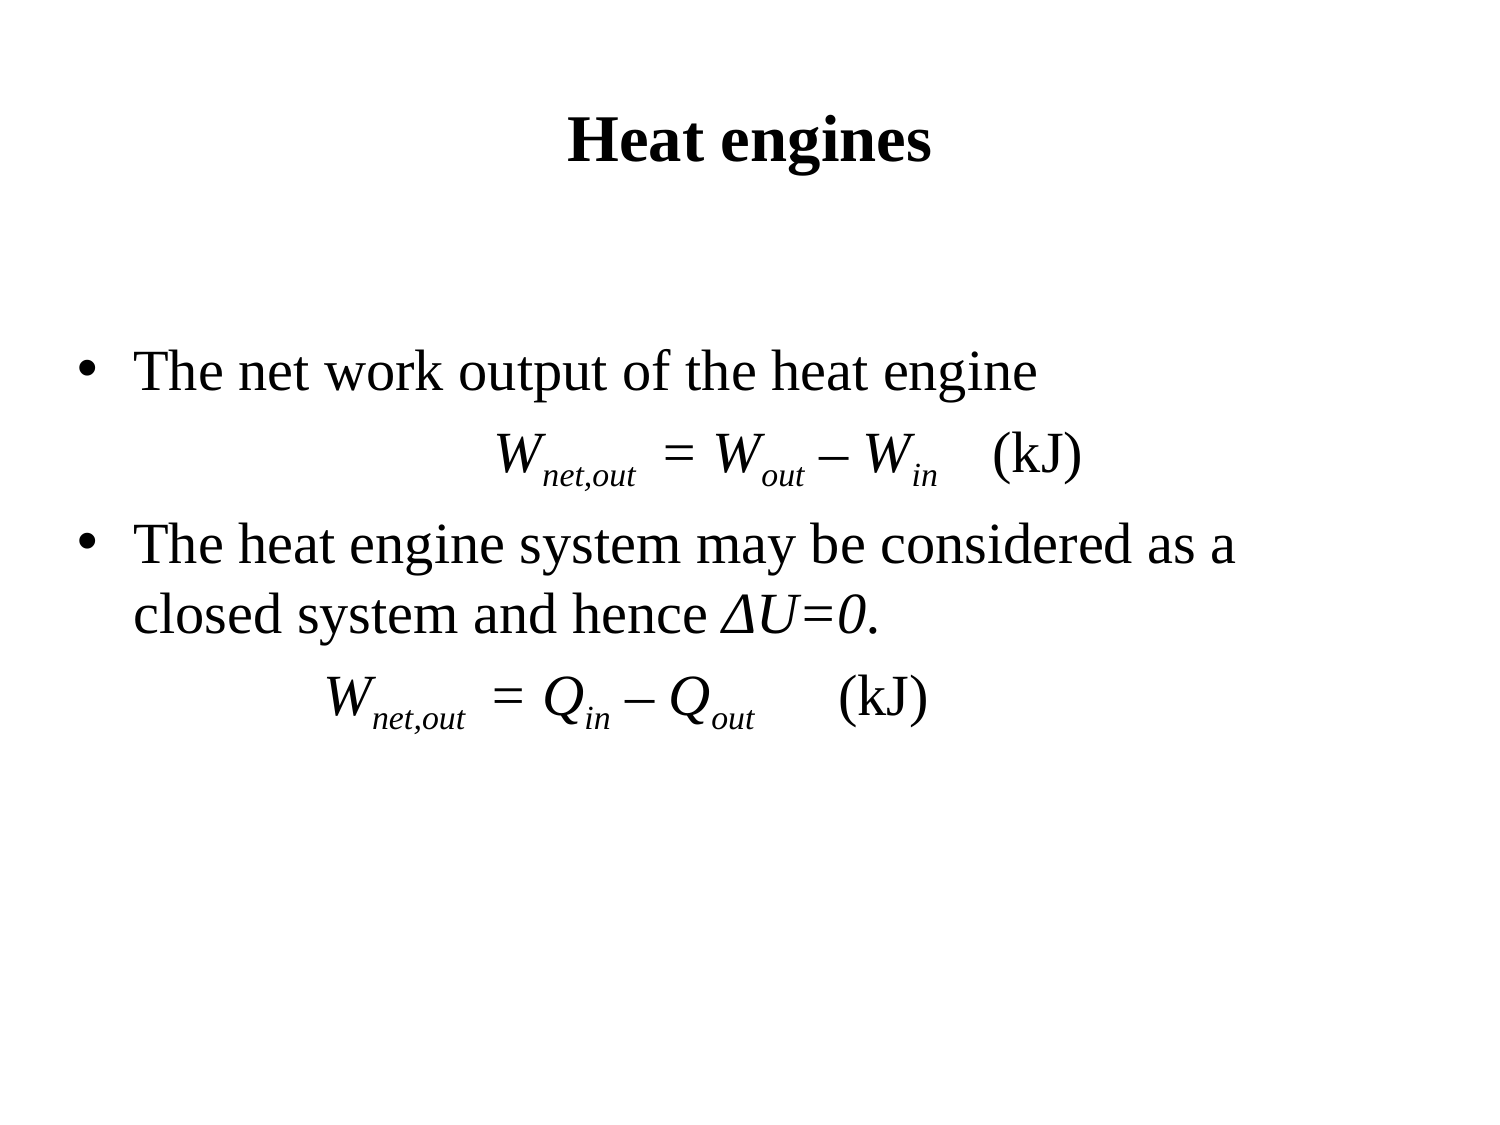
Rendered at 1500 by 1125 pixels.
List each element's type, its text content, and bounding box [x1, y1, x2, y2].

text_box The net work output of the heat engine Wnet,out = Wout – Win (kJ) The heat engine system may be considered as a closed system and hence ΔU=0. Wnet,out = Qin – Qout (kJ) [62, 324, 1400, 926]
text_box Heat engines [74, 87, 1425, 243]
